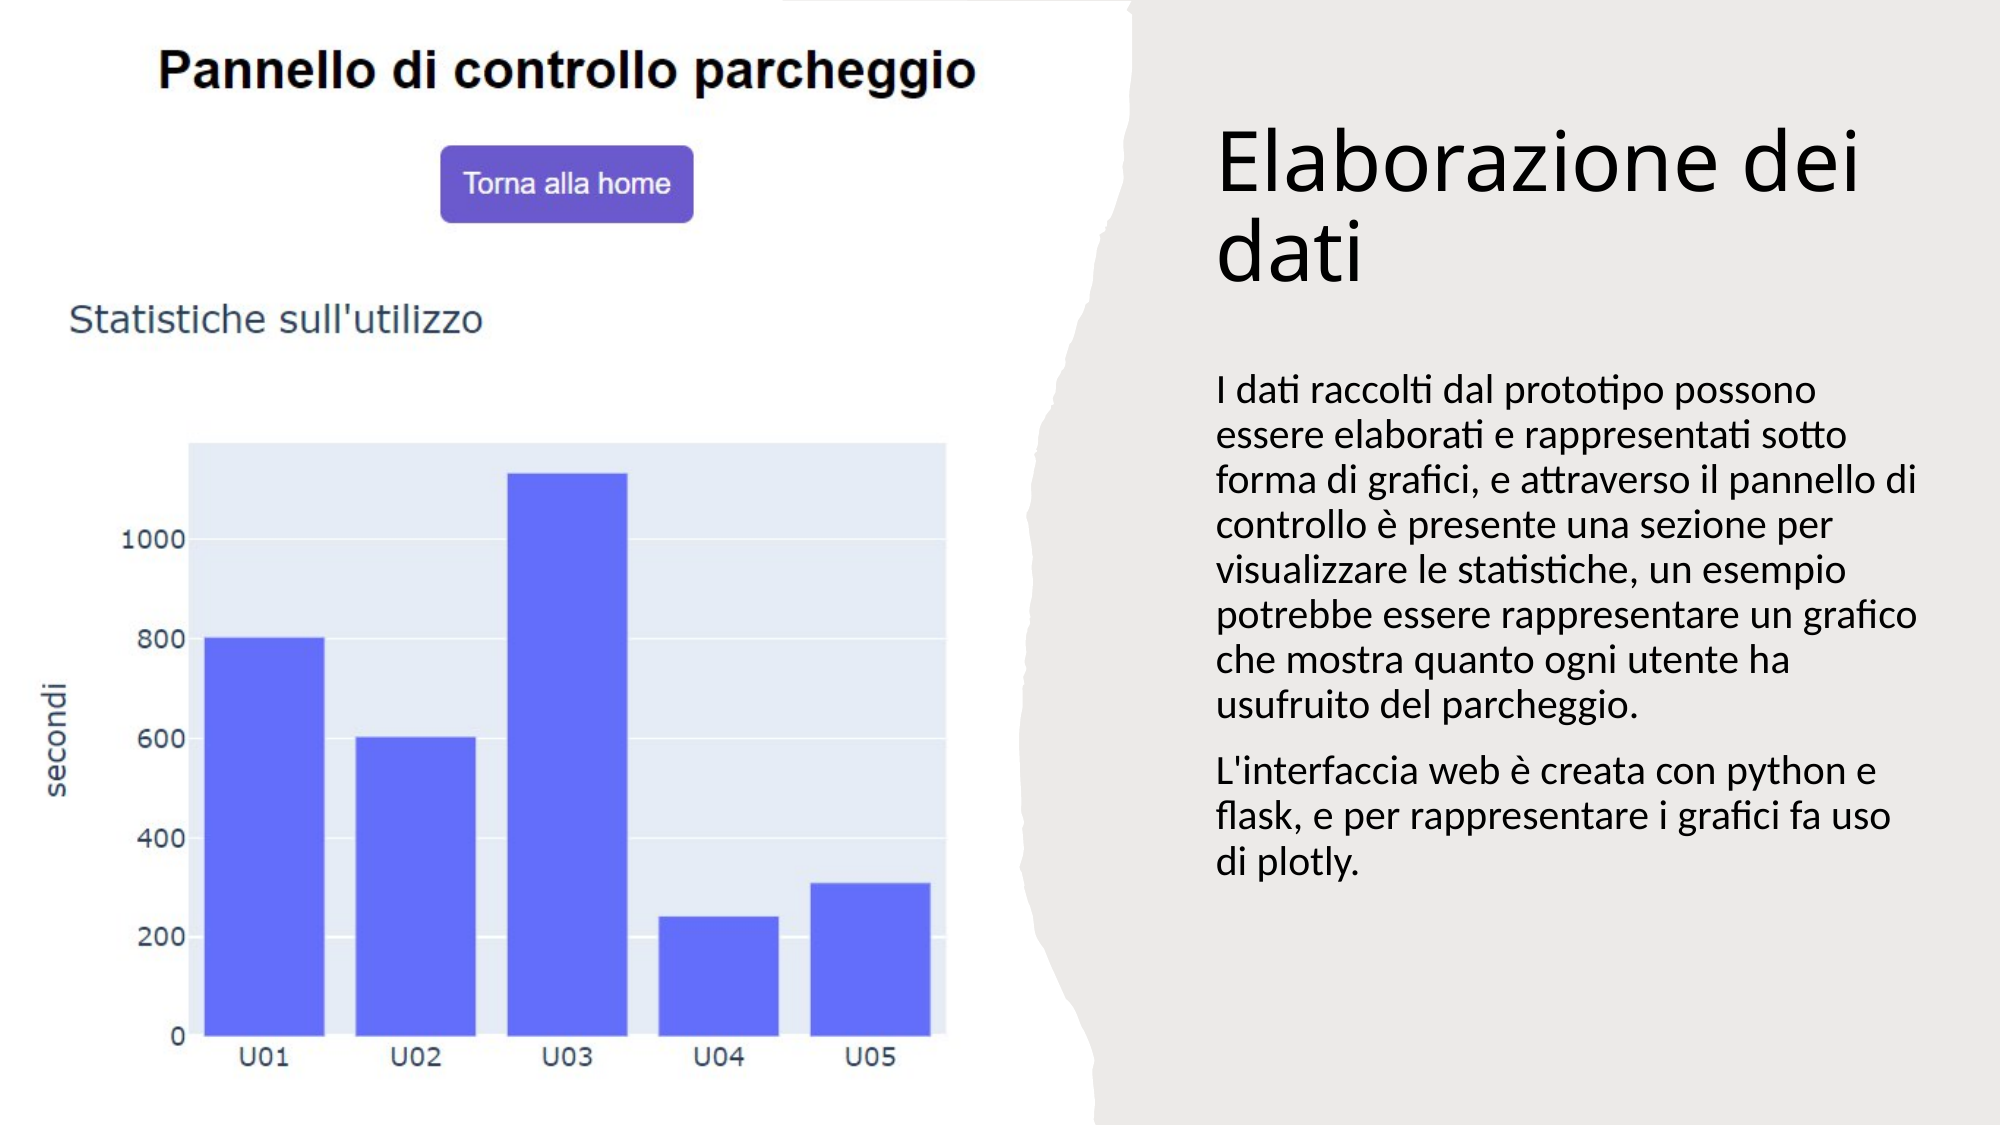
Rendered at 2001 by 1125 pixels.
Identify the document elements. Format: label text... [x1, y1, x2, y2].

text_box [1133, 0, 2000, 1125]
picture [0, 0, 1133, 1125]
title Elaborazione dei dati [1200, 99, 2000, 319]
list I dati raccolti dal prototipo possono essere elaborati e rappresentati sotto forma di grafici, e attraverso il pannello di controllo è presente una sezione per visualizzare le statistiche, un esempio potrebbe essere rappresentare un grafico che mostra quanto ogni utente ha usufruito del parcheggio. L'interfaccia web è creata con python e flask, e per rappresentare i grafici fa uso di plotly. [1200, 359, 1950, 1002]
